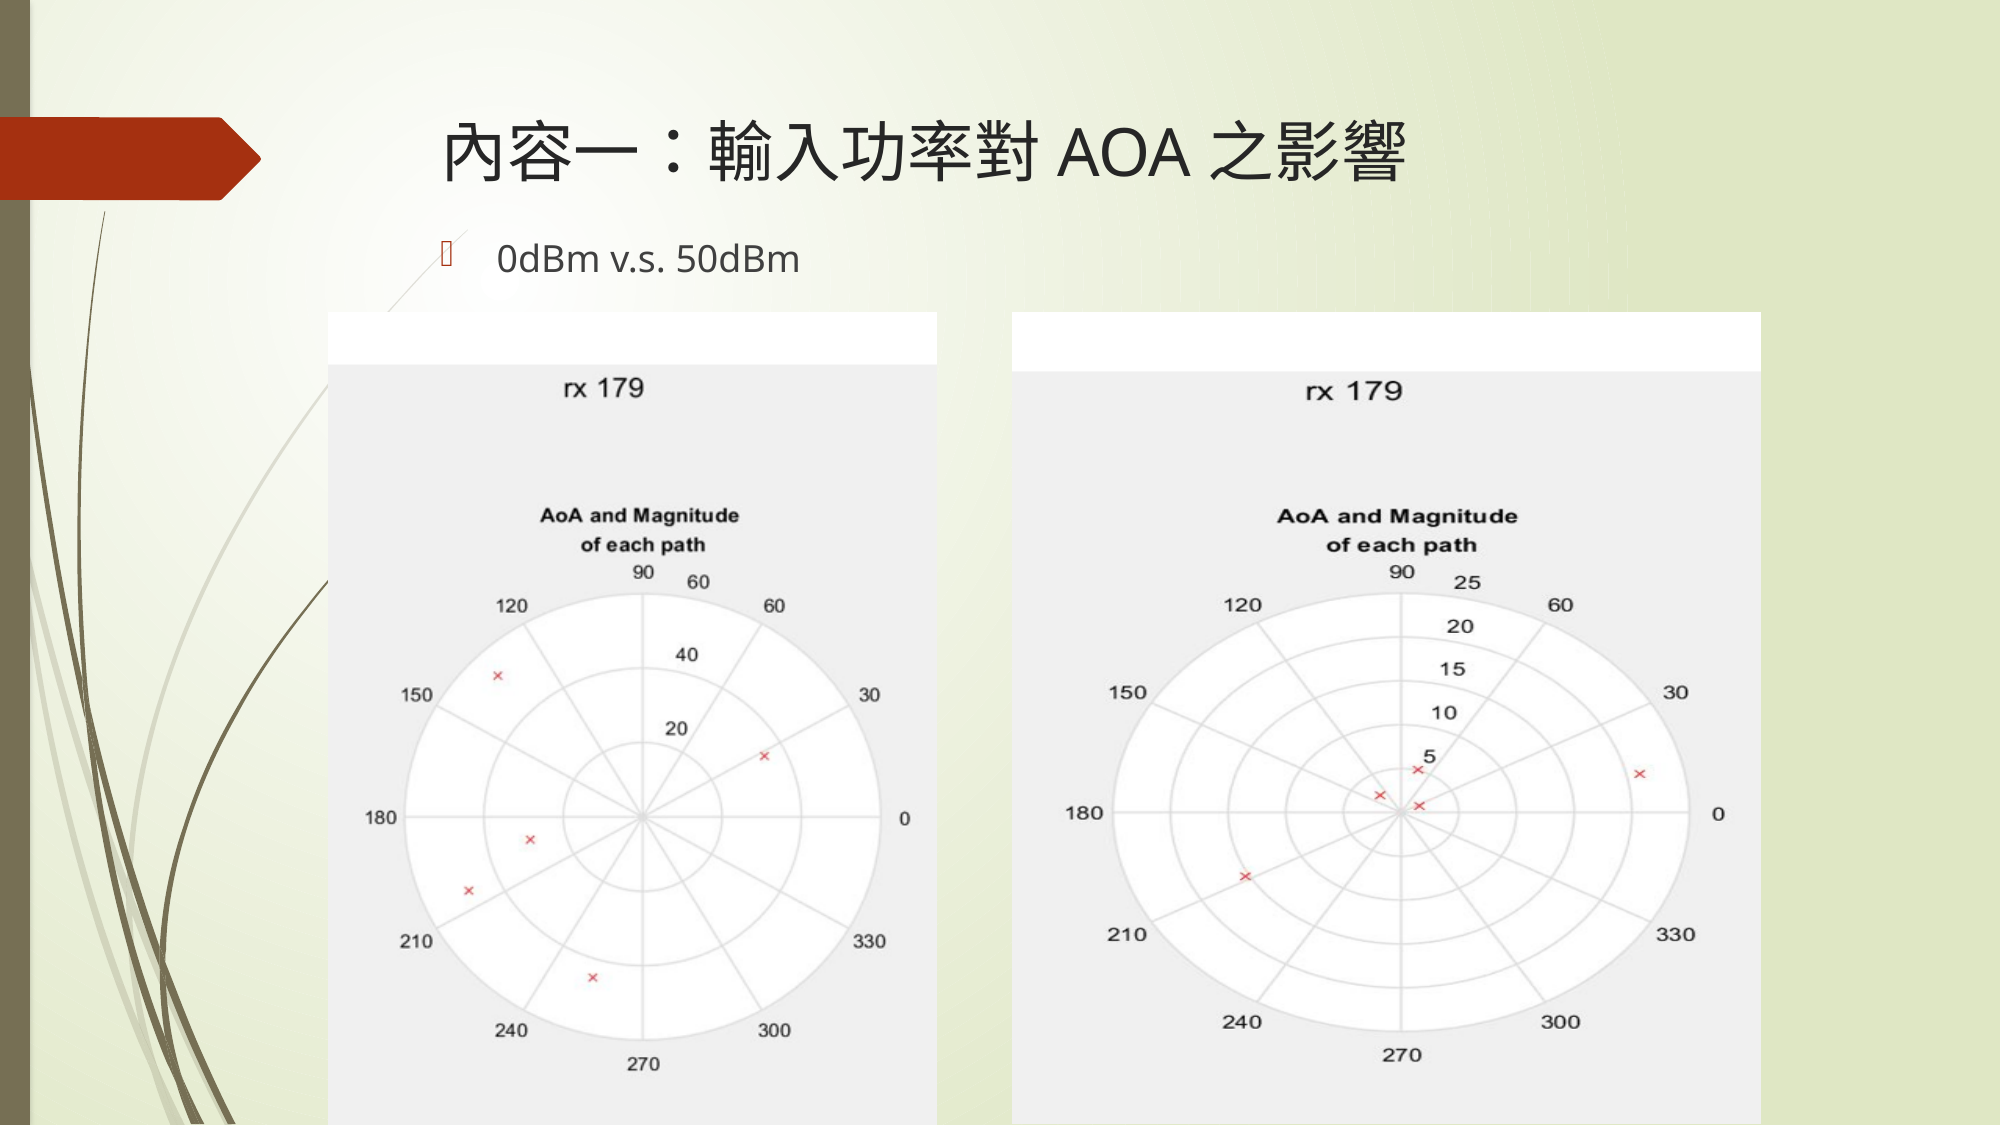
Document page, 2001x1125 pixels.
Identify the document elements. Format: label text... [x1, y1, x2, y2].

picture [328, 312, 937, 1125]
title 內容一：輸入功率對AOA之影響 [425, 102, 1888, 227]
list 0dBm v.s. 50dBm [425, 227, 1888, 848]
picture [1011, 312, 1761, 1124]
